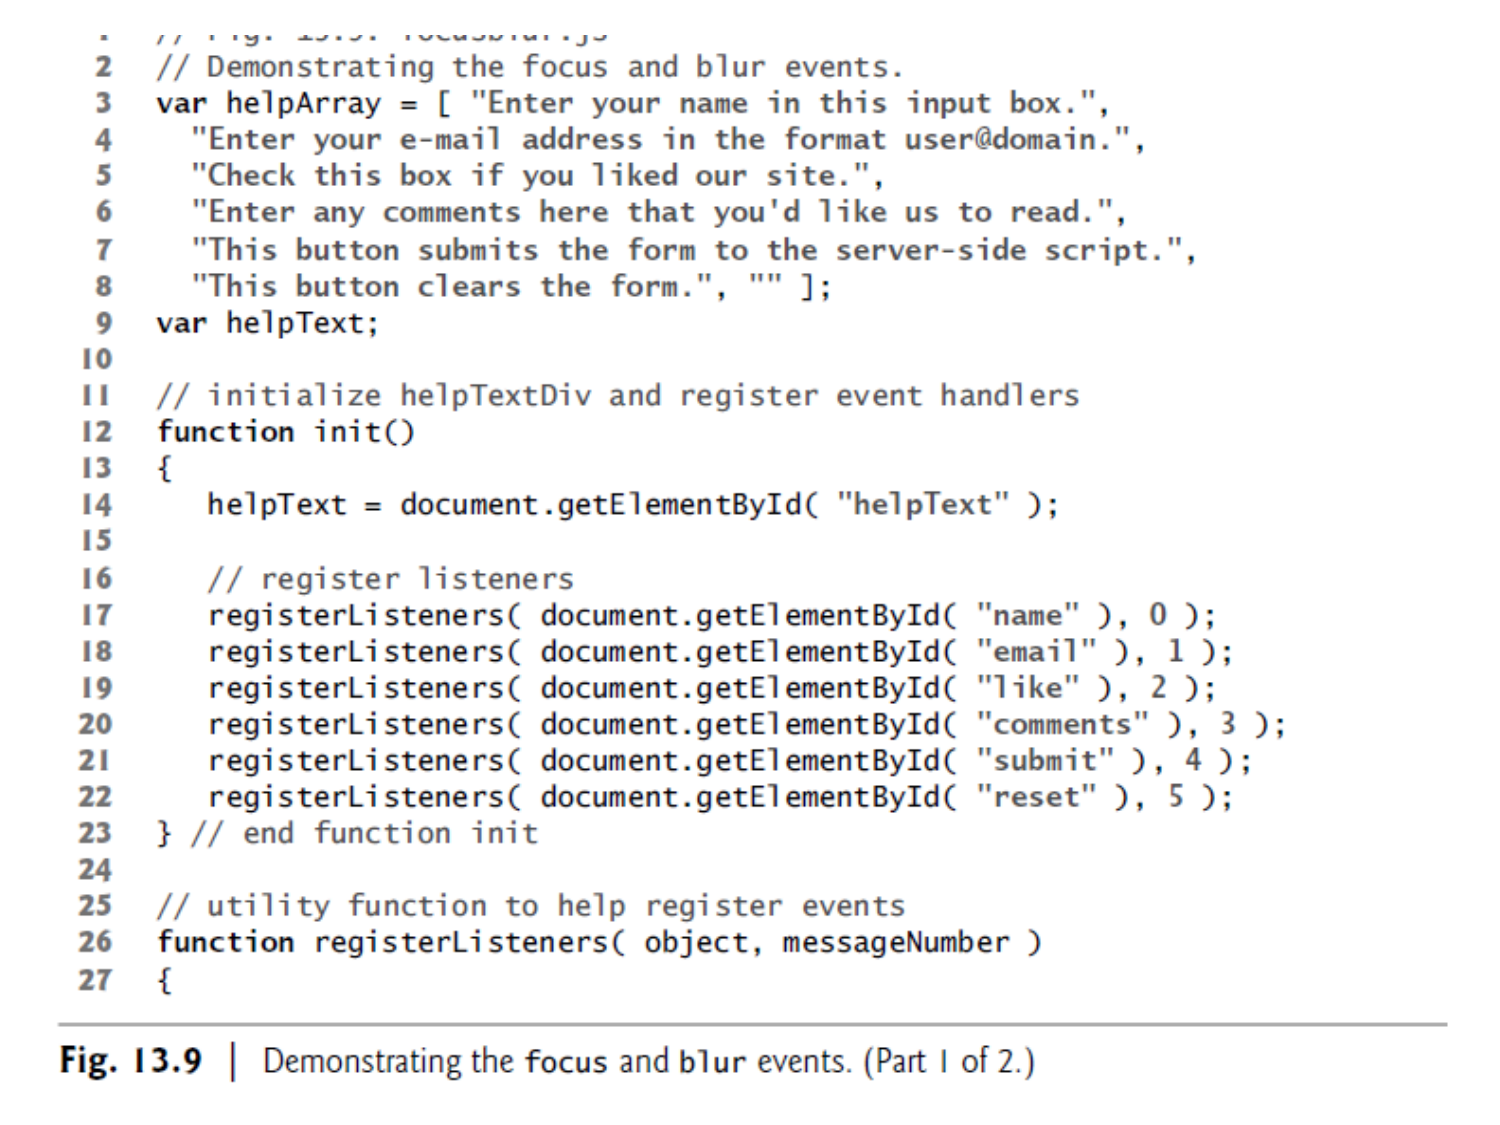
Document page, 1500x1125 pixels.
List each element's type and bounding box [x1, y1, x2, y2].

picture [34, 34, 1466, 1091]
